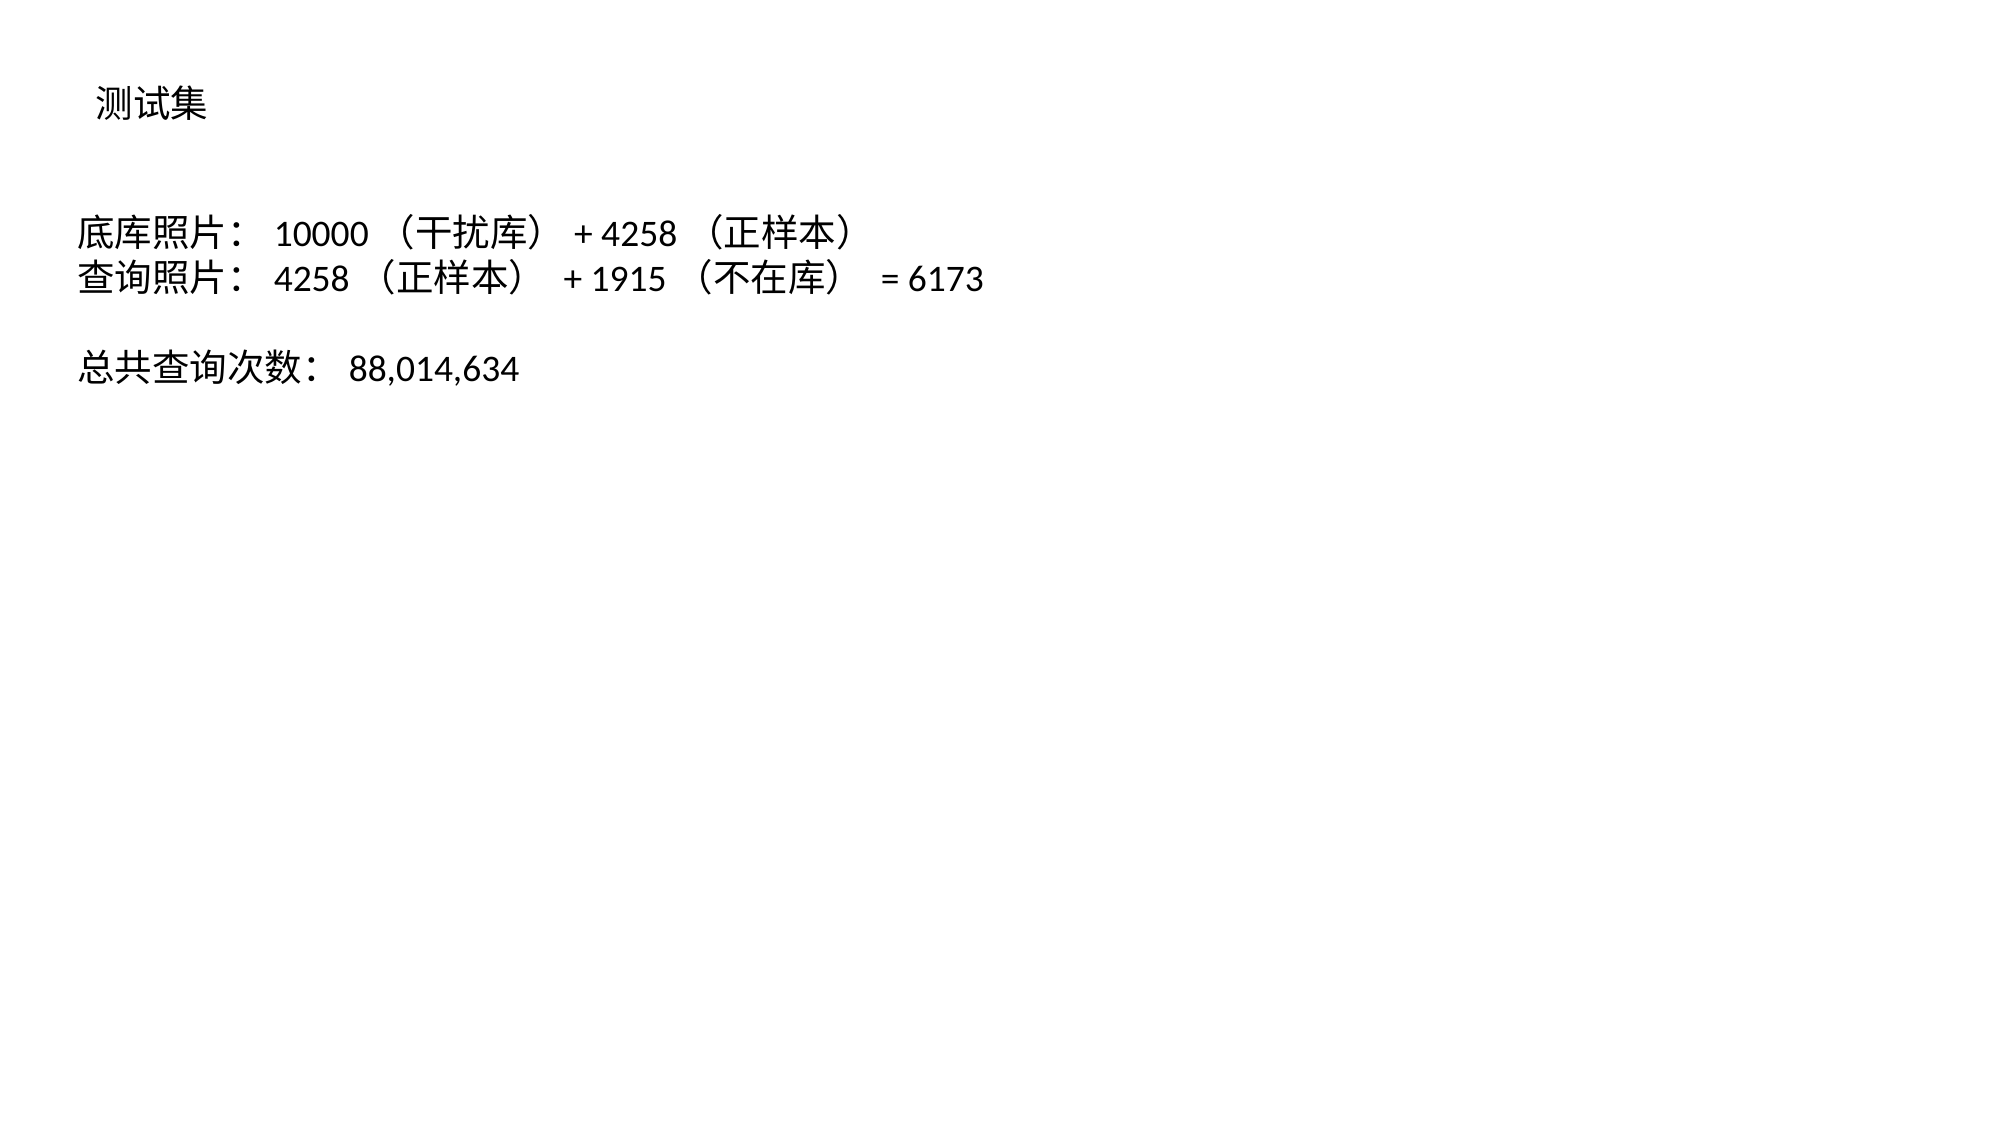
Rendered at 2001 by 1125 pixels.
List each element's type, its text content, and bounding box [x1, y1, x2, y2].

text_box 底库照片：10000（干扰库）+ 4258（正样本） 查询照片：4258（正样本） + 1915（不在库） = 6173 总共查询次数：88,014,634 [62, 201, 999, 397]
text_box 测试集 [80, 72, 224, 133]
